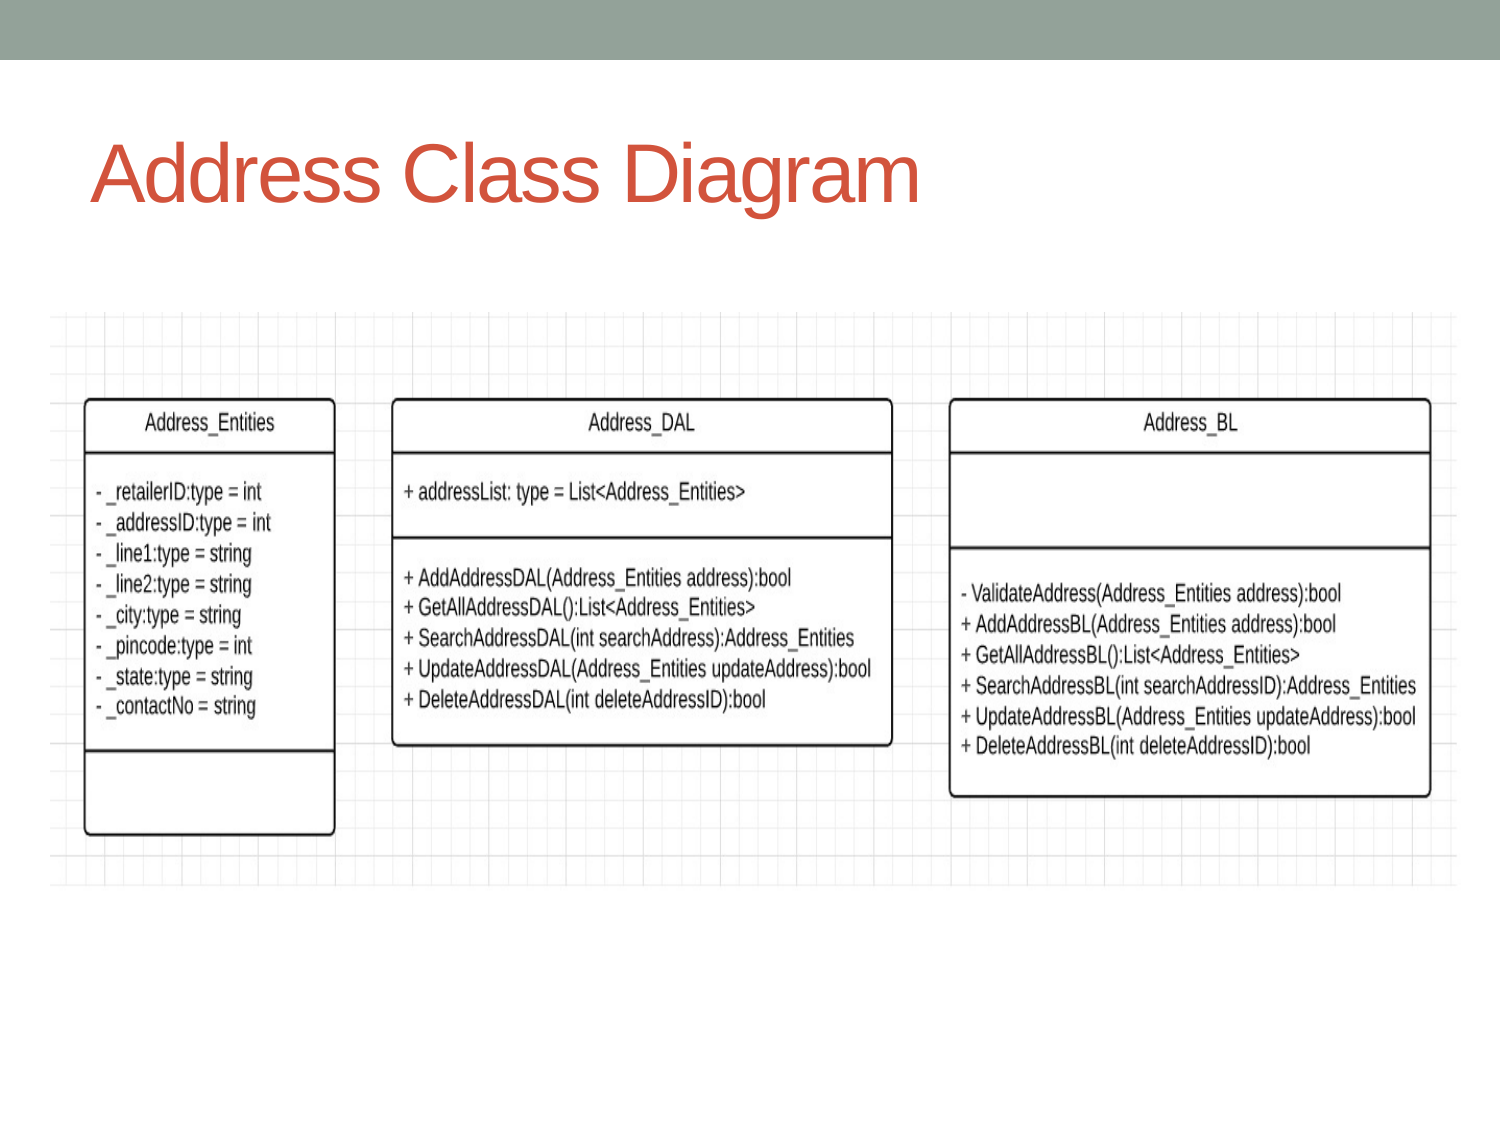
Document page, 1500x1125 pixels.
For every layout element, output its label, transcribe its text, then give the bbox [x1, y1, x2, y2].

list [49, 312, 1463, 901]
title Address Class Diagram [75, 87, 1425, 250]
